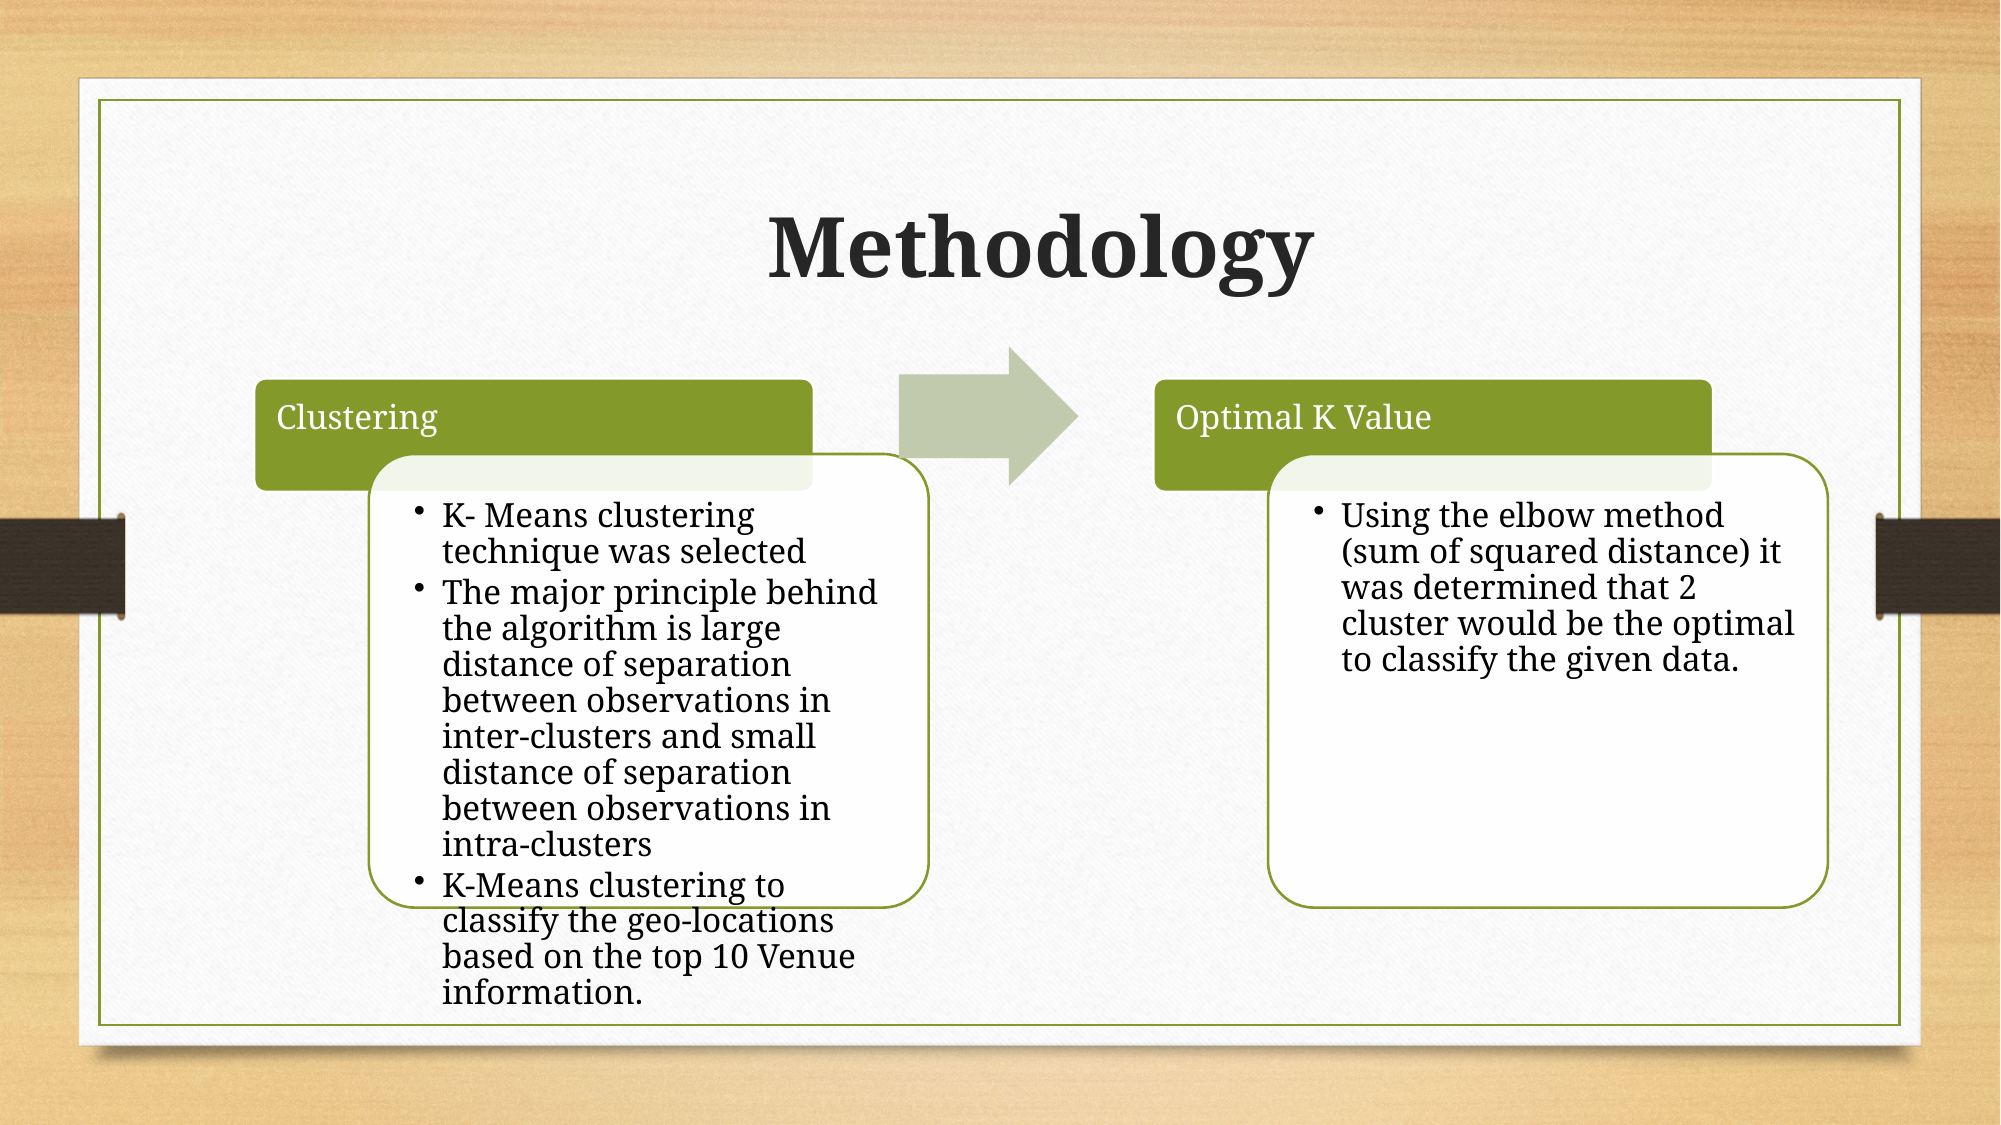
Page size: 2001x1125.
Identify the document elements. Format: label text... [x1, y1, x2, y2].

title Methodology [253, 137, 1829, 352]
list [253, 370, 1829, 916]
picture [0, 0, 2001, 1125]
